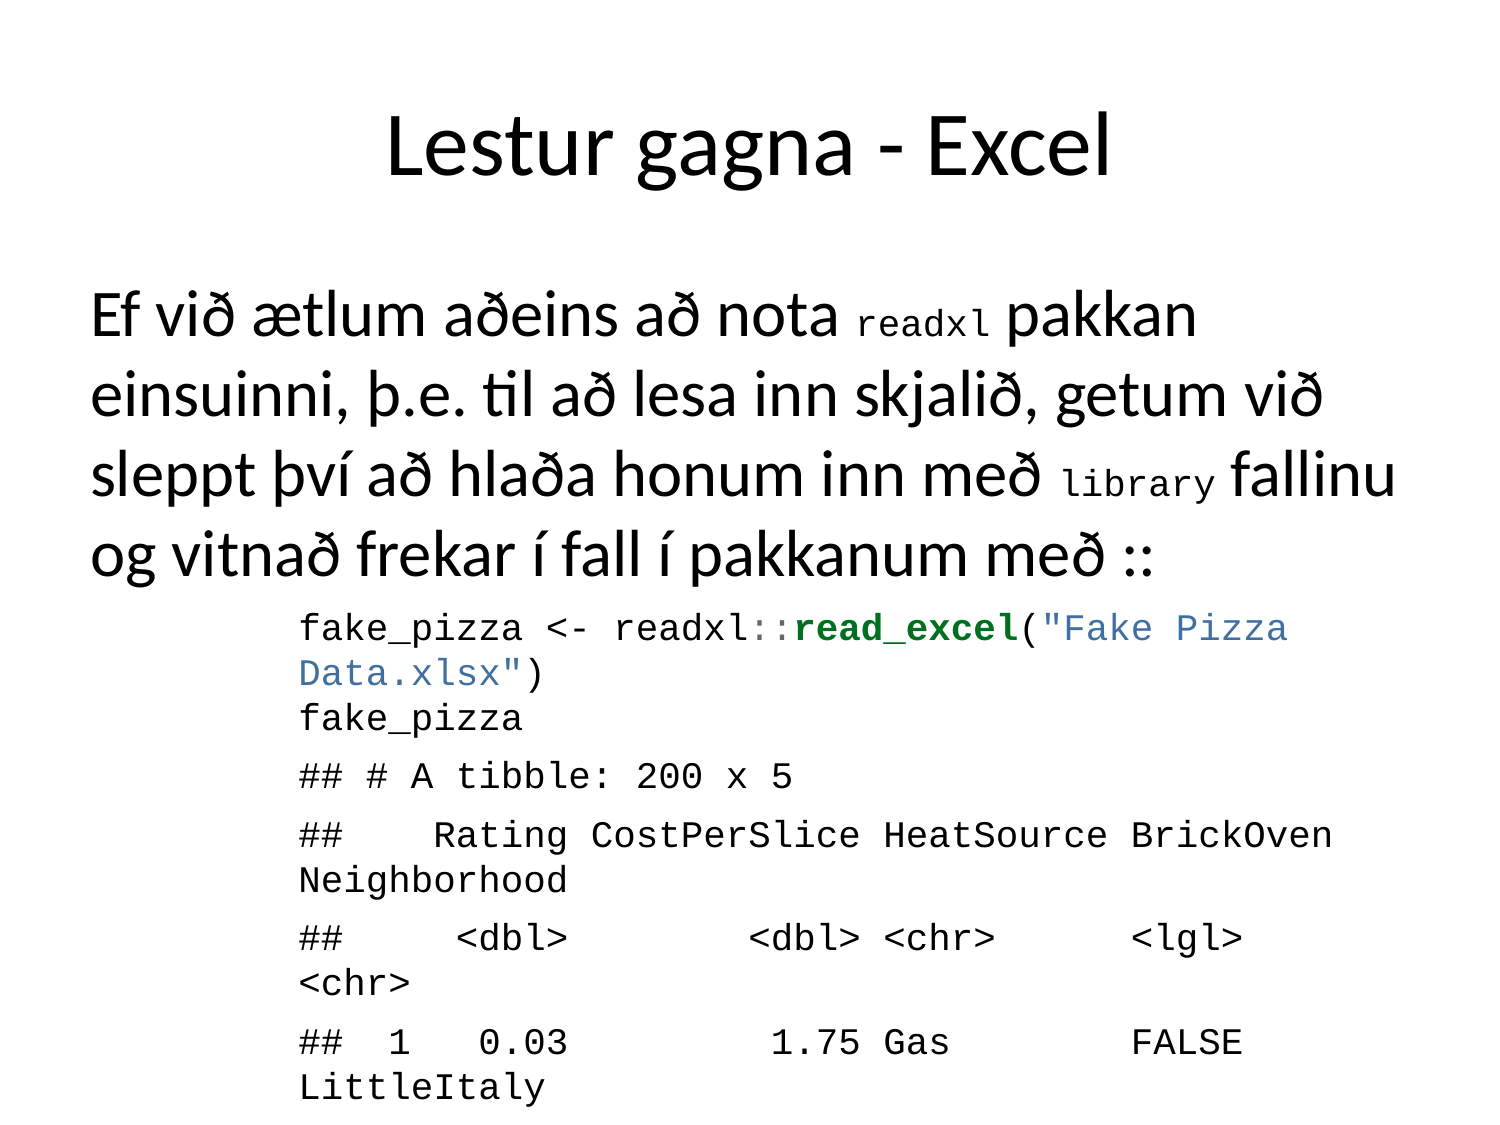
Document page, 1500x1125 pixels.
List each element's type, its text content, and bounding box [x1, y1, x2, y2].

title Lestur gagna - Excel [75, 45, 1425, 233]
list Ef við ætlum aðeins að nota readxl pakkan einsuinni, þ.e. til að lesa inn skjalið, getum við sleppt því að hlaða honum inn með library fallinu og vitnað frekar í fall í pakkanum með :: fake_pizza <- readxl::read_excel("Fake Pizza Data.xlsx") fake_pizza ## # A tibble: 200 x 5 ## Rating CostPerSlice HeatSource BrickOven Neighborhood ## <dbl> <dbl> <chr> <lgl> <chr> ## 1 0.03 1.75 Gas FALSE LittleItaly ## 2 4.89 2.75 Coal TRUE SoHo ## 3 4.73 4 Wood TRUE LittleItaly ## 4 0.13 1.75 Gas FALSE LittleItaly ## 5 2.45 2.25 Wood TRUE Chinatown ## 6 5 3.75 Coal TRUE SoHo ## 7 2.62 2.5 Gas FALSE LES ## 8 4.38 4 Gas TRUE SoHo ## 9 4.31 2.75 Coal TRUE LittleItaly ## 10 0.12 2.25 Gas FALSE Chinatown ## # ... with 190 more rows [75, 262, 1425, 1005]
